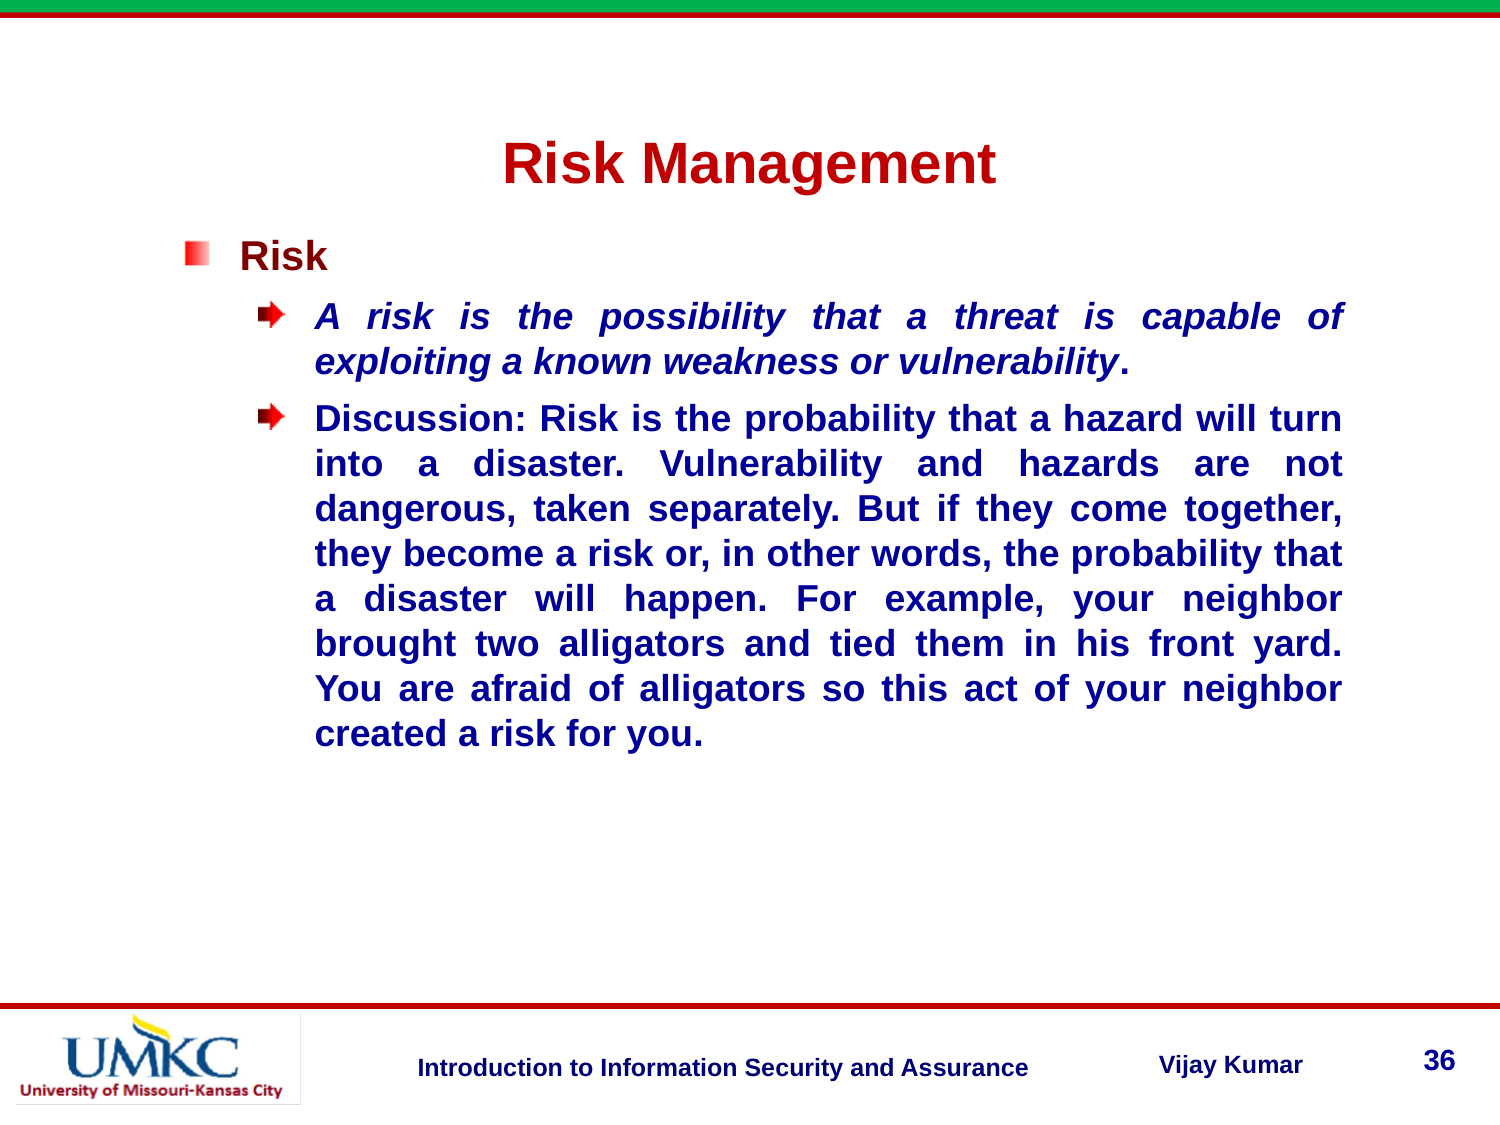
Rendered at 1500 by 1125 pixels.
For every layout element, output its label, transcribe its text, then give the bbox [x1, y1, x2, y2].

slide_number 36 [1372, 1033, 1472, 1074]
picture [258, 403, 285, 430]
picture [16, 1014, 301, 1106]
text_box Risk A risk is the possibility that a threat is capable of exploiting a known weakness or vulnerability. Discussion: Risk is the probability that a hazard will turn into a disaster. Vulnerability and hazards are not dangerous, taken separately. But if they come together, they become a risk or, in other words, the probability that a disaster will happen. For example, your neighbor brought two alligators and tied them in his front yard. You are afraid of alligators so this act of your neighbor created a risk for you. [168, 221, 1359, 762]
title Risk Management [112, 99, 1388, 220]
picture [183, 239, 213, 269]
picture [258, 301, 285, 328]
